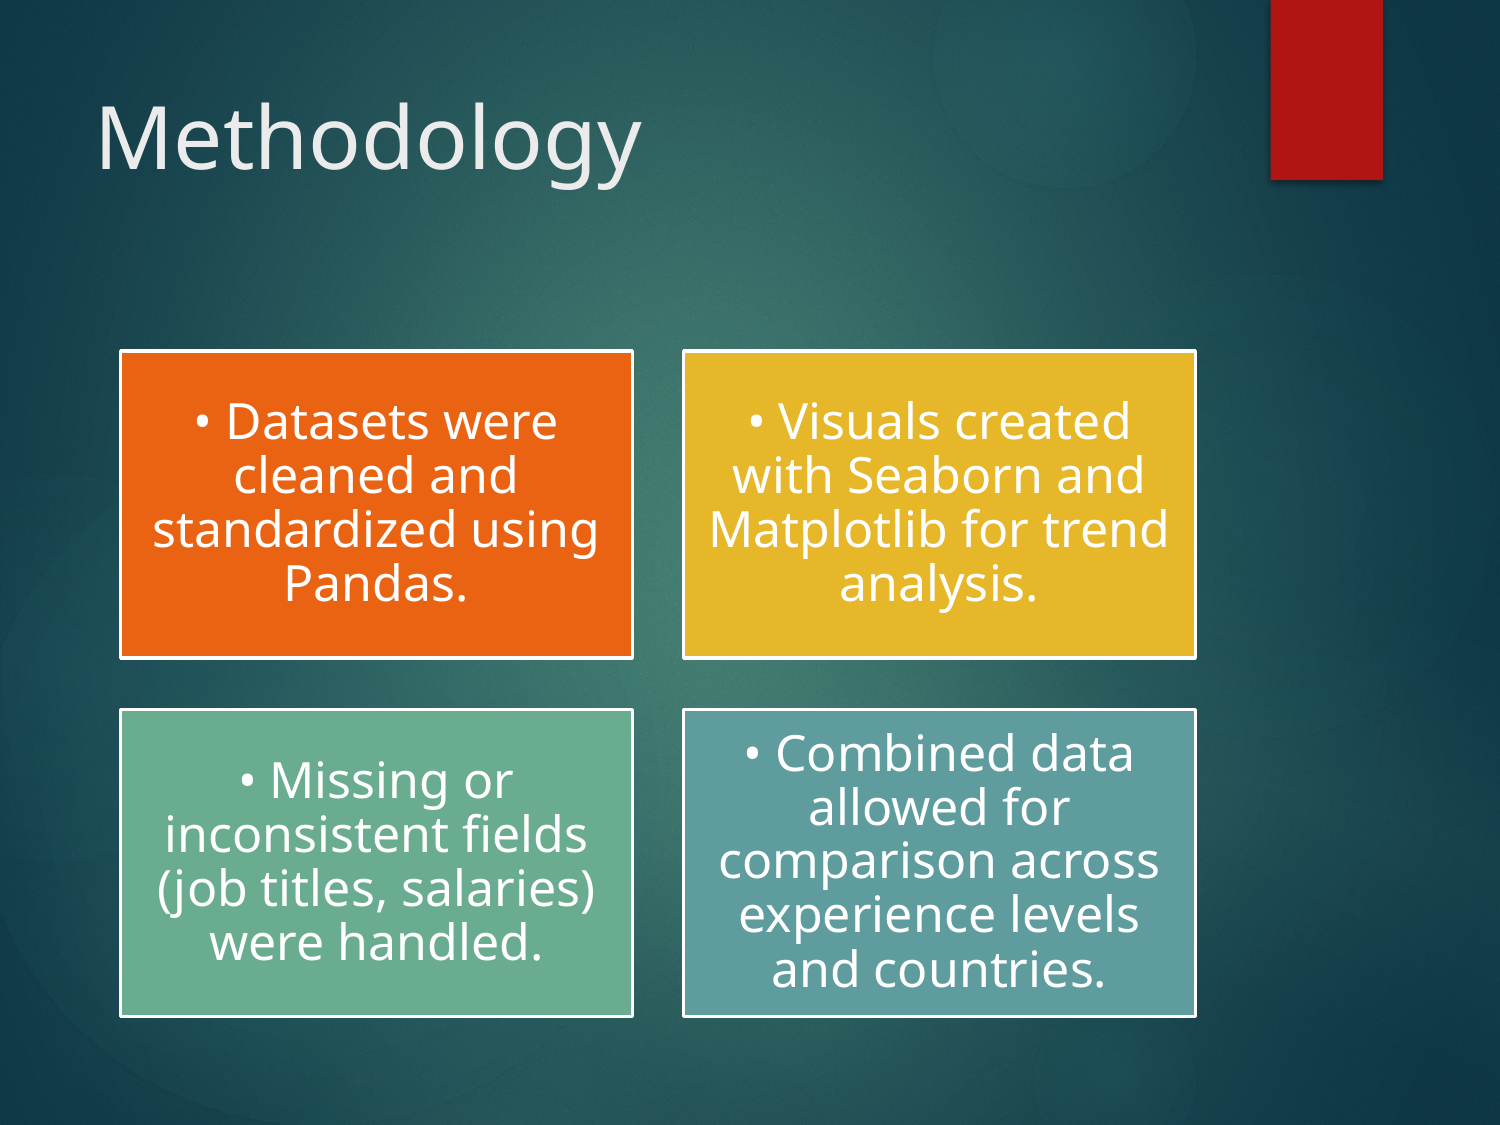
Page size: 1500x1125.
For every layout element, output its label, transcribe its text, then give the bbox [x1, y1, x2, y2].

title Methodology [79, 74, 1237, 304]
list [79, 350, 1237, 1017]
